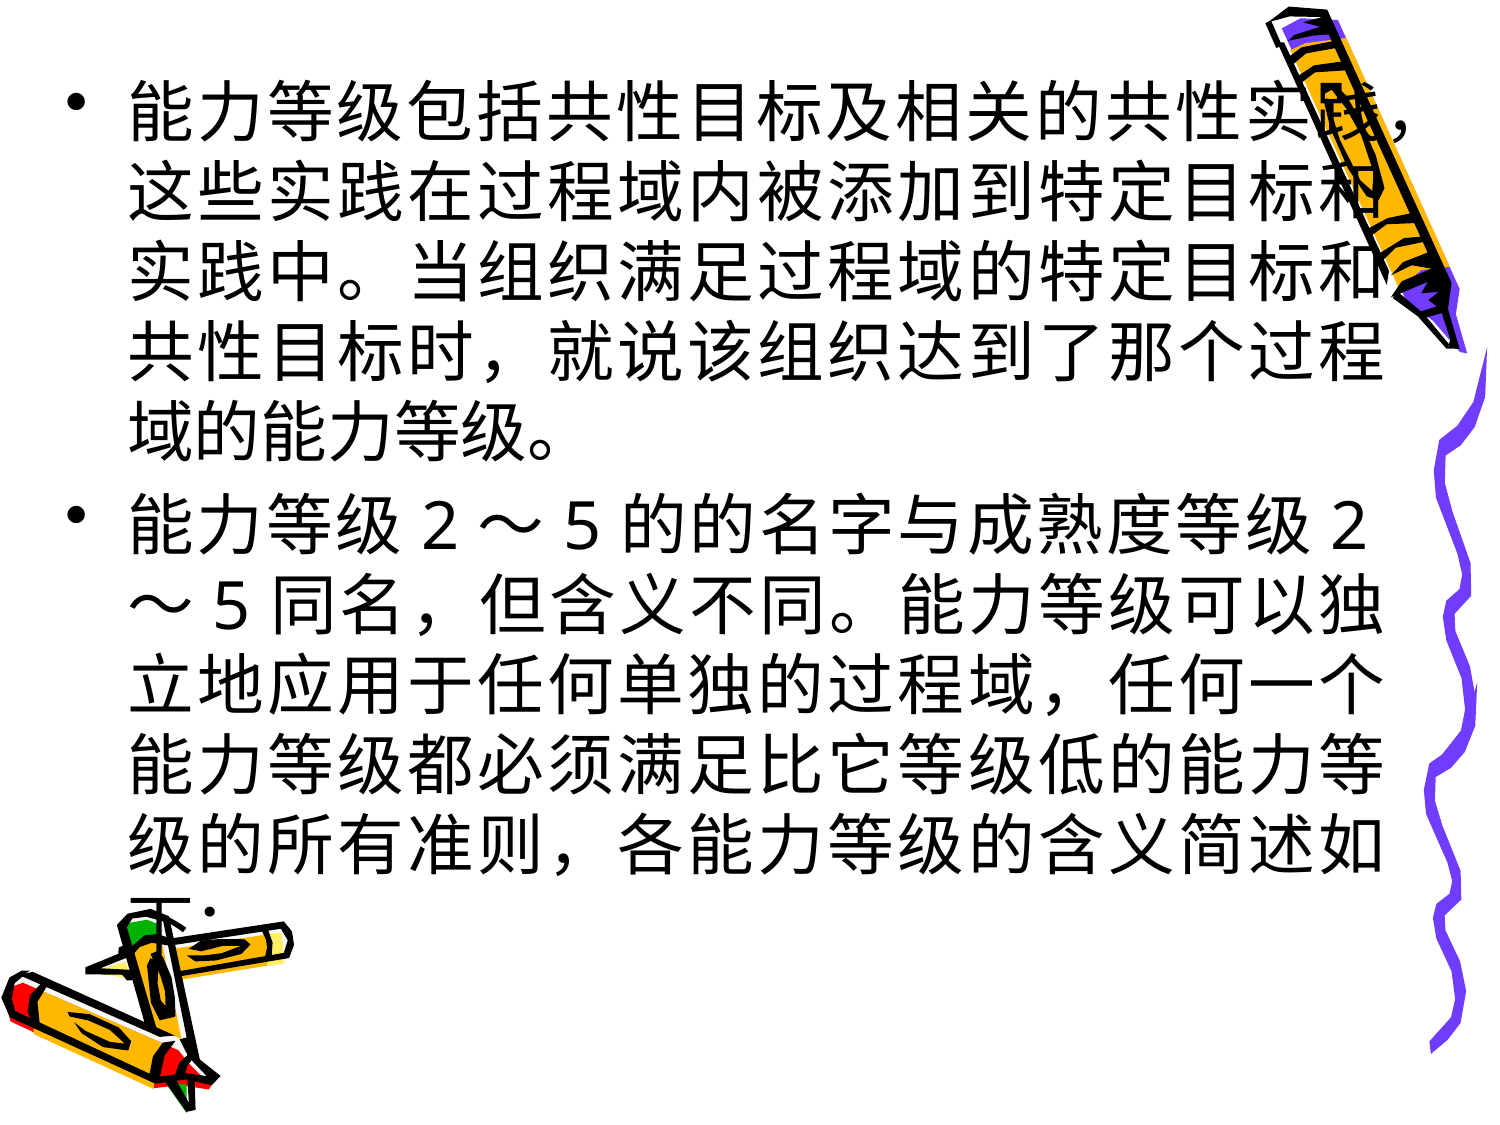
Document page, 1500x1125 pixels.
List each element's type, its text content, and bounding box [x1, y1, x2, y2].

list 能力等级包括共性目标及相关的共性实践，这些实践在过程域内被添加到特定目标和实践中。当组织满足过程域的特定目标和共性目标时，就说该组织达到了那个过程域的能力等级。 能力等级2～5的的名字与成熟度等级2～5同名，但含义不同。能力等级可以独立地应用于任何单独的过程域，任何一个能力等级都必须满足比它等级低的能力等级的所有准则，各能力等级的含义简述如下： [49, 62, 1401, 1076]
